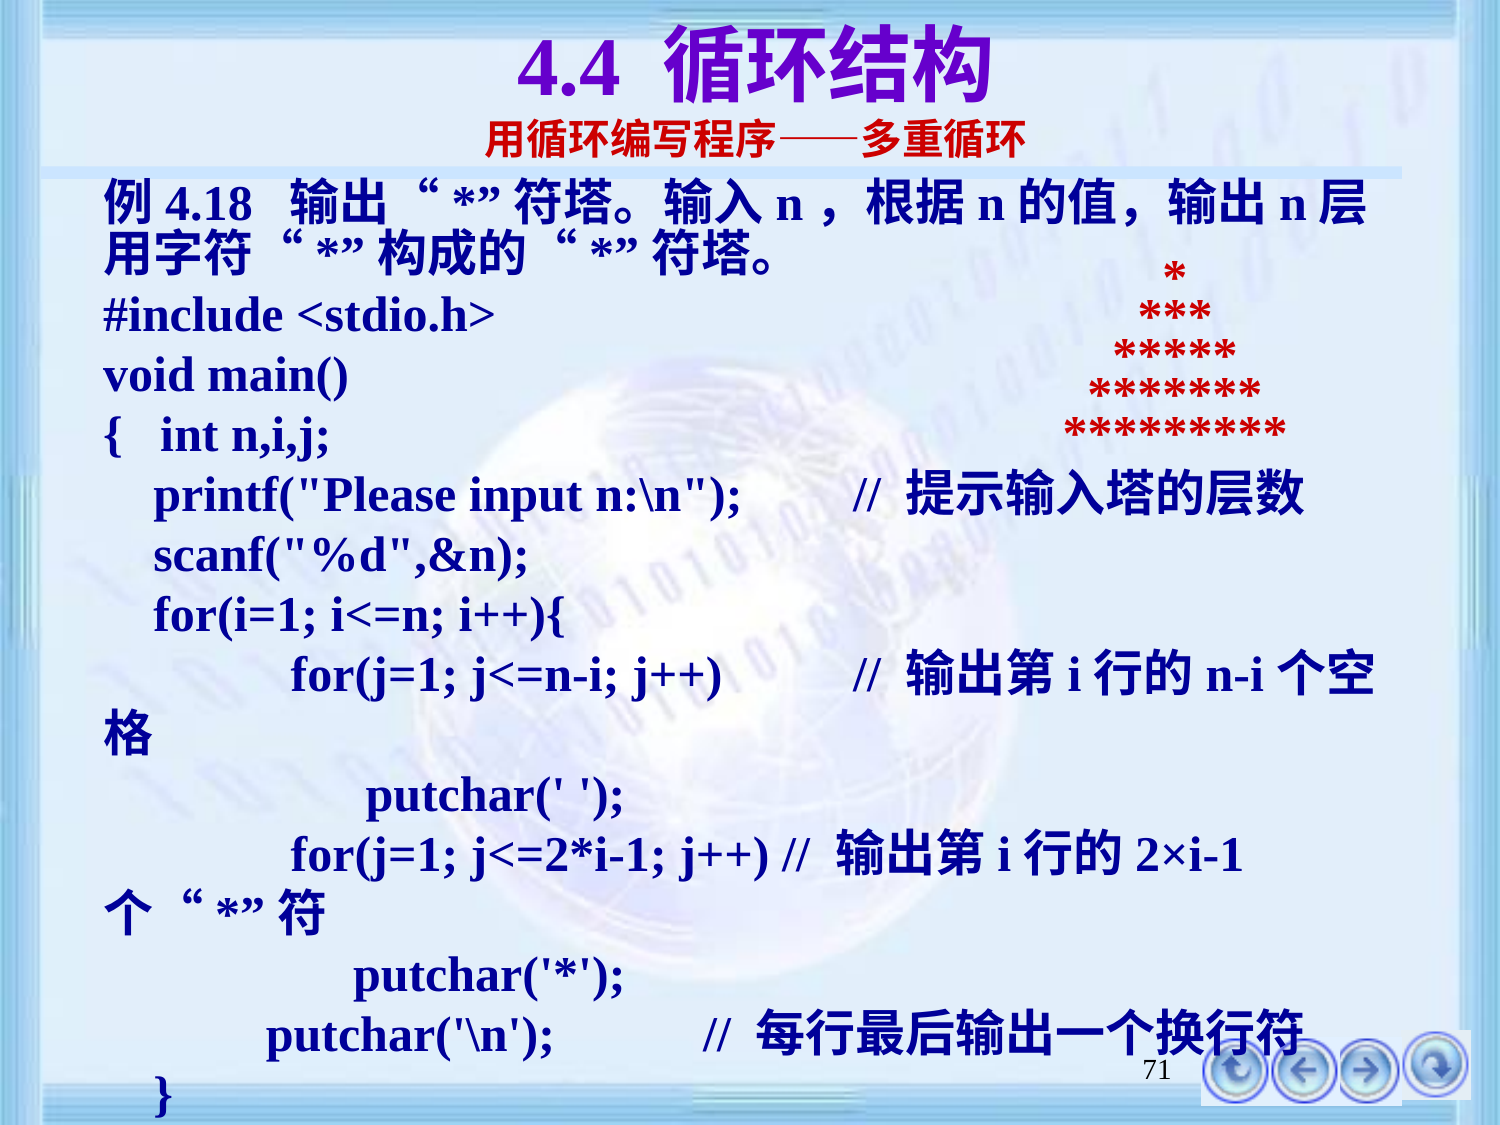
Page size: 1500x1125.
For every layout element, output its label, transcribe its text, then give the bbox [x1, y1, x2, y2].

list * *** ***** ******* ********* [1009, 255, 1353, 543]
title 4.4 循环结构 用循环编写程序——多重循环 [125, 37, 1388, 138]
text_box 例4.18 输出“*”符塔。输入n，根据n的值，输出n层用字符“*”构成的“*”符塔。 #include <stdio.h> void main() { int n,i,j; printf("Please input n:\n"); // 提示输入塔的层数 scanf("%d",&n); for(i=1; i<=n; i++){ for(j=1; j<=n-i; j++) // 输出第i行的n-i个空格 putchar(' '); for(j=1; j<=2*i-1; j++) // 输出第i行的2×i-1个“*”符 putchar('*'); putchar('\n'); // 每行最后输出一个换行符 } } [88, 172, 1424, 1125]
picture [0, 0, 1500, 1125]
